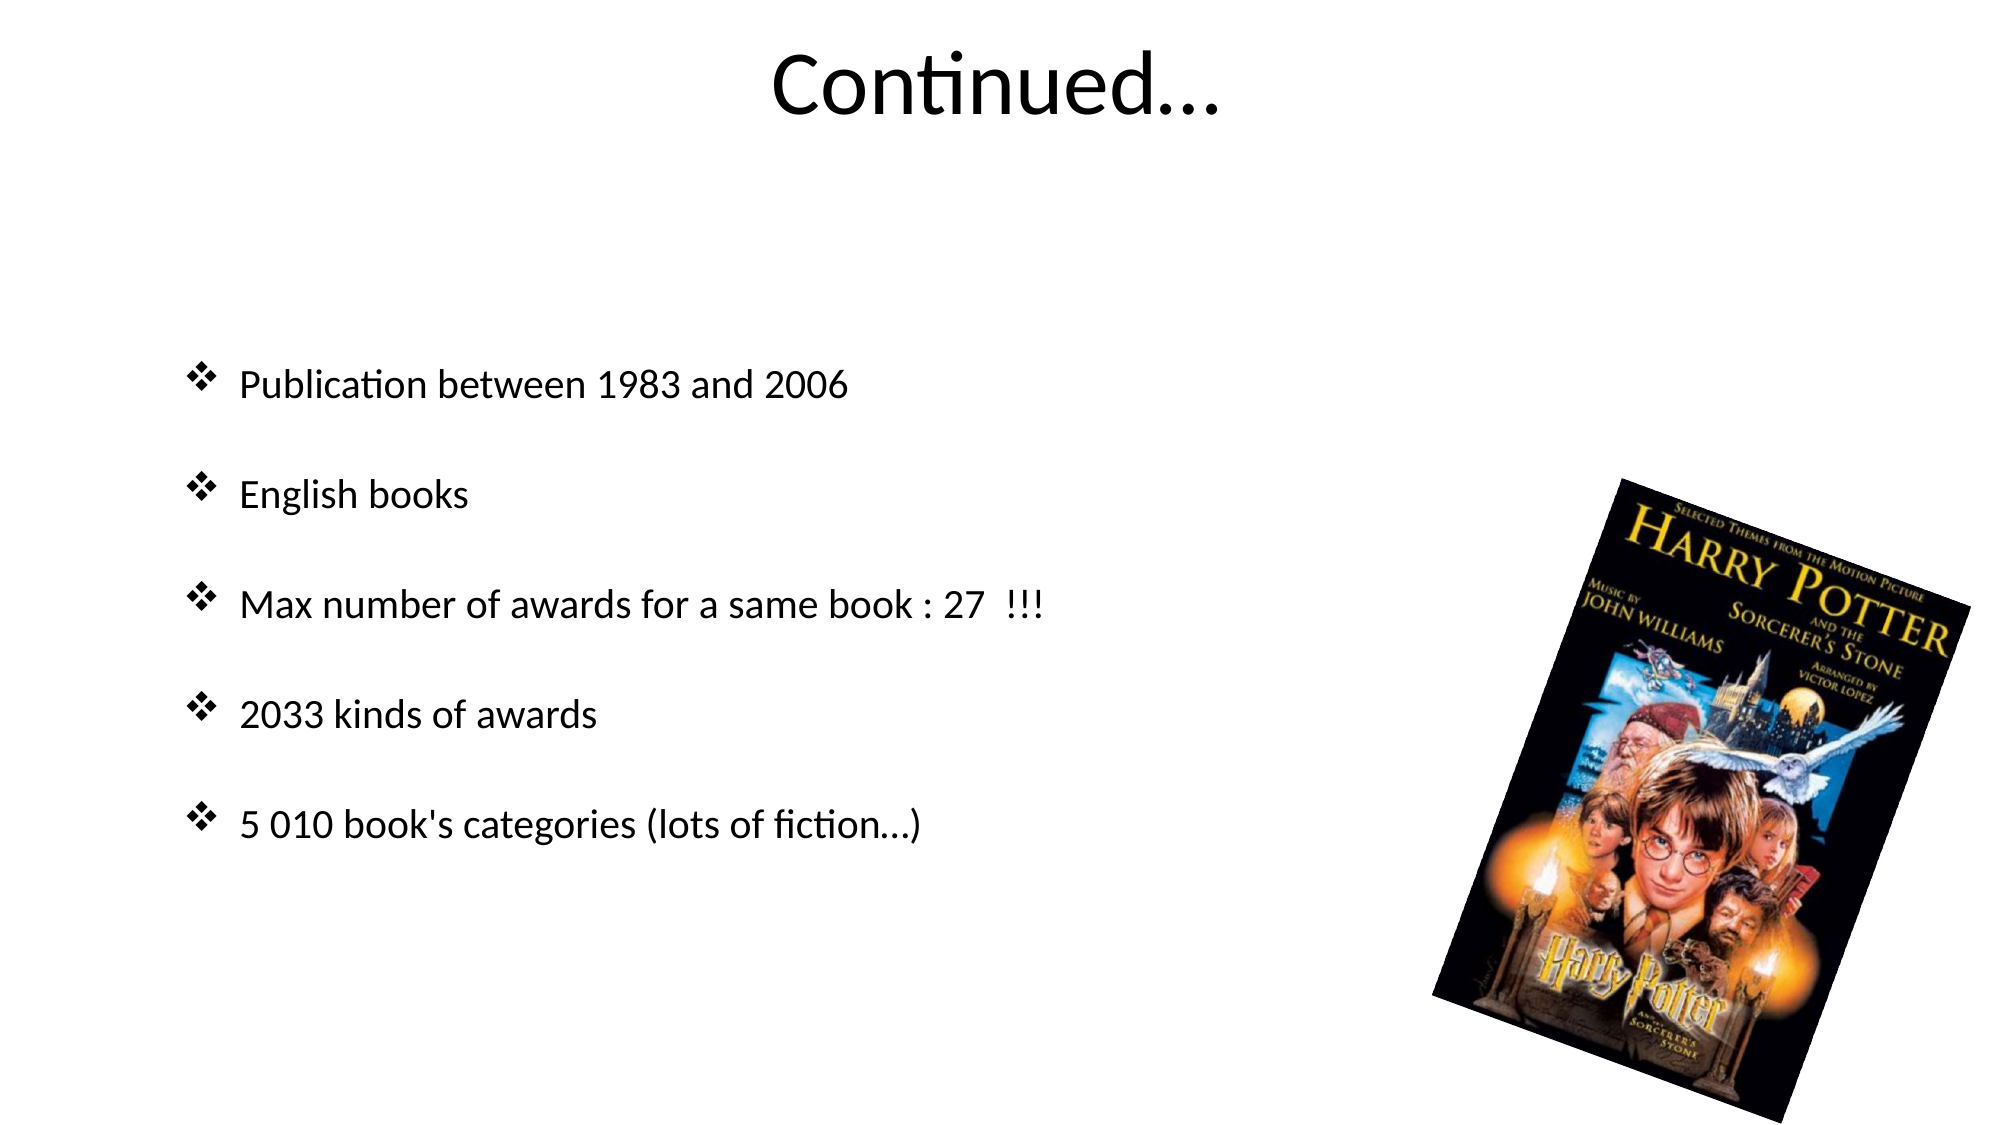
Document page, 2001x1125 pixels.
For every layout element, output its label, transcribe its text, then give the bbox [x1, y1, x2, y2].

list Continued… [18, 27, 1975, 161]
text_box Publication between 1983 and 2006 English books Max number of awards for a same book : 27 !!! 2033 kinds of awards 5 010 book's categories (lots of fiction…) [18, 161, 1717, 1051]
picture [1504, 514, 1970, 1124]
